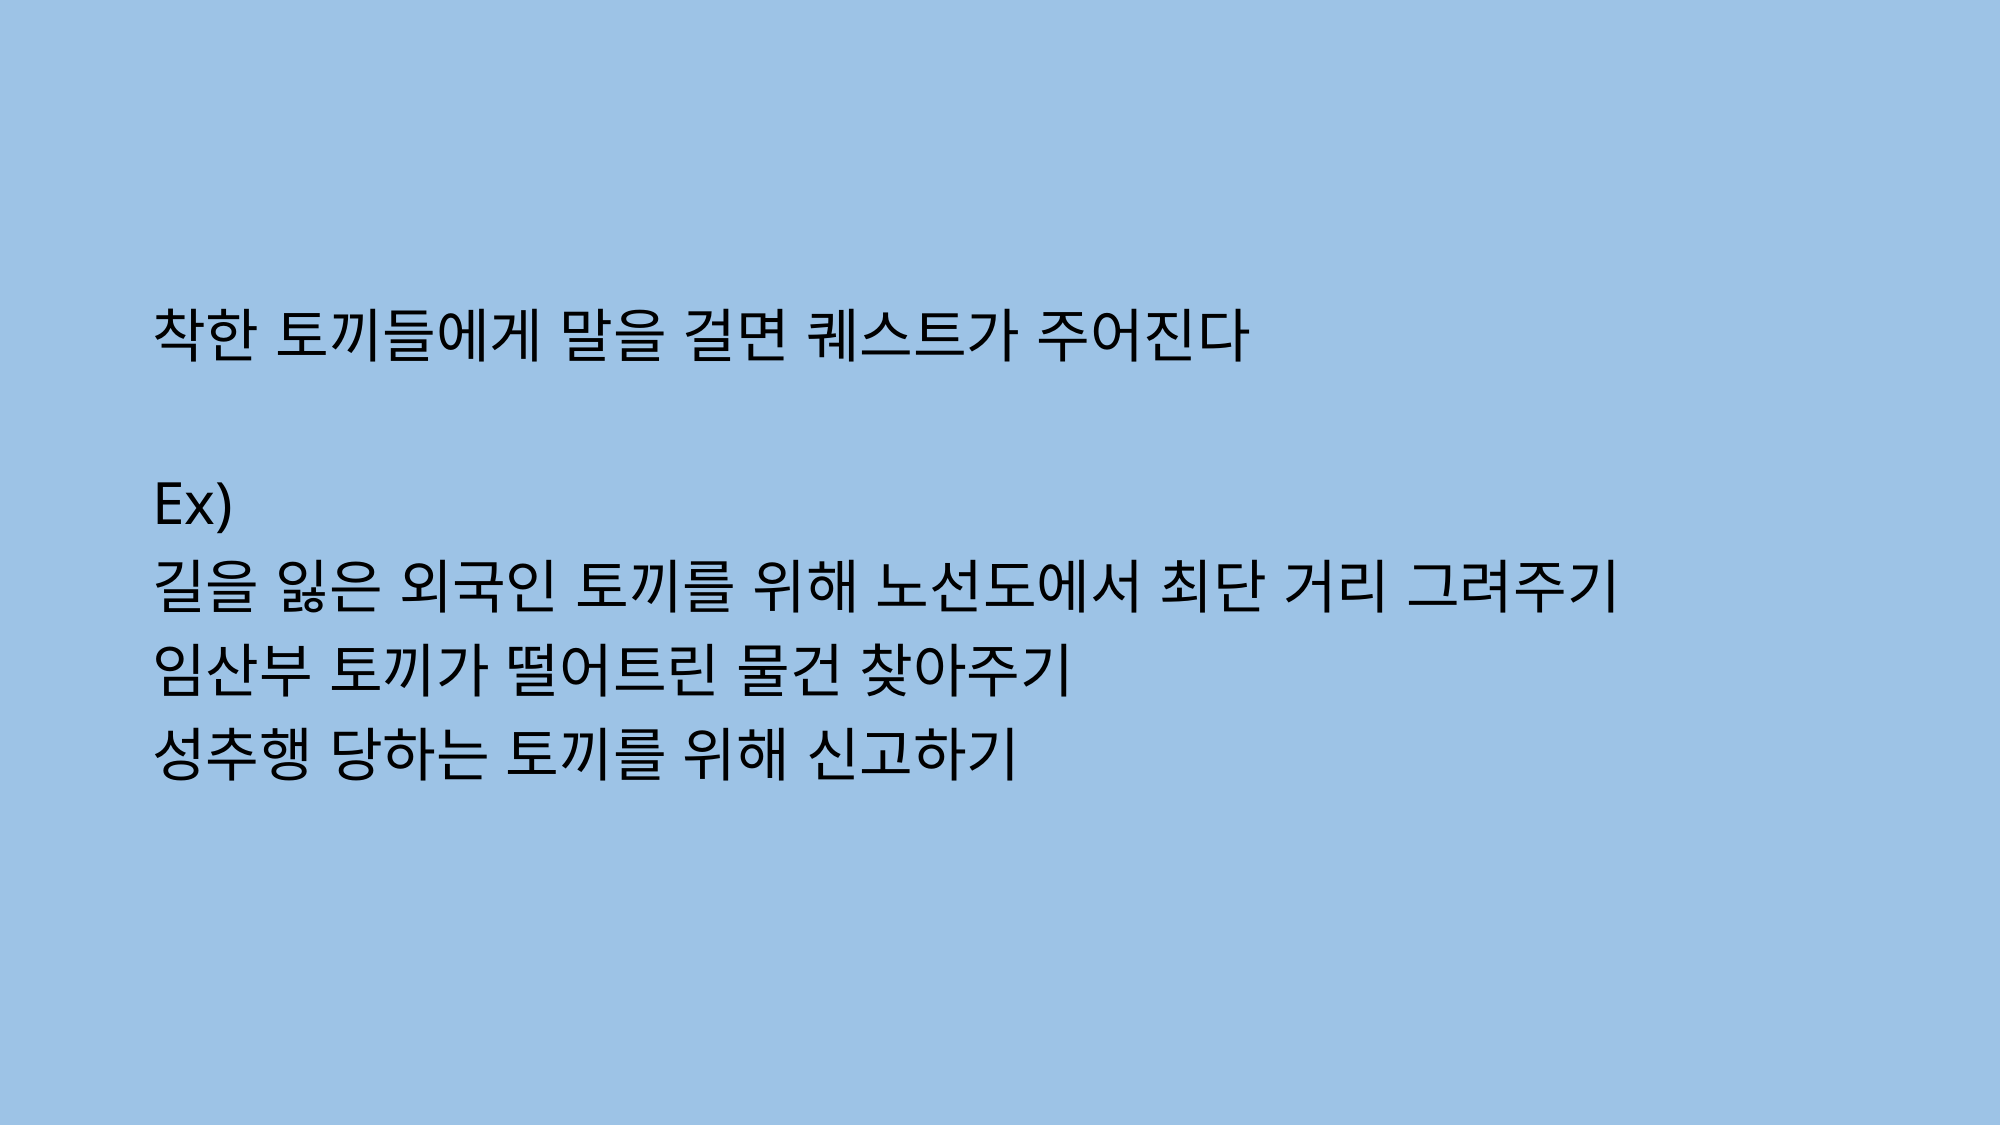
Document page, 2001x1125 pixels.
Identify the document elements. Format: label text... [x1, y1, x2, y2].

list 착한 토끼들에게 말을 걸면 퀘스트가 주어진다 Ex) 길을 잃은 외국인 토끼를 위해 노선도에서 최단 거리 그려주기 임산부 토끼가 떨어트린 물건 찾아주기 성추행 당하는 토끼를 위해 신고하기 [137, 299, 1863, 1014]
